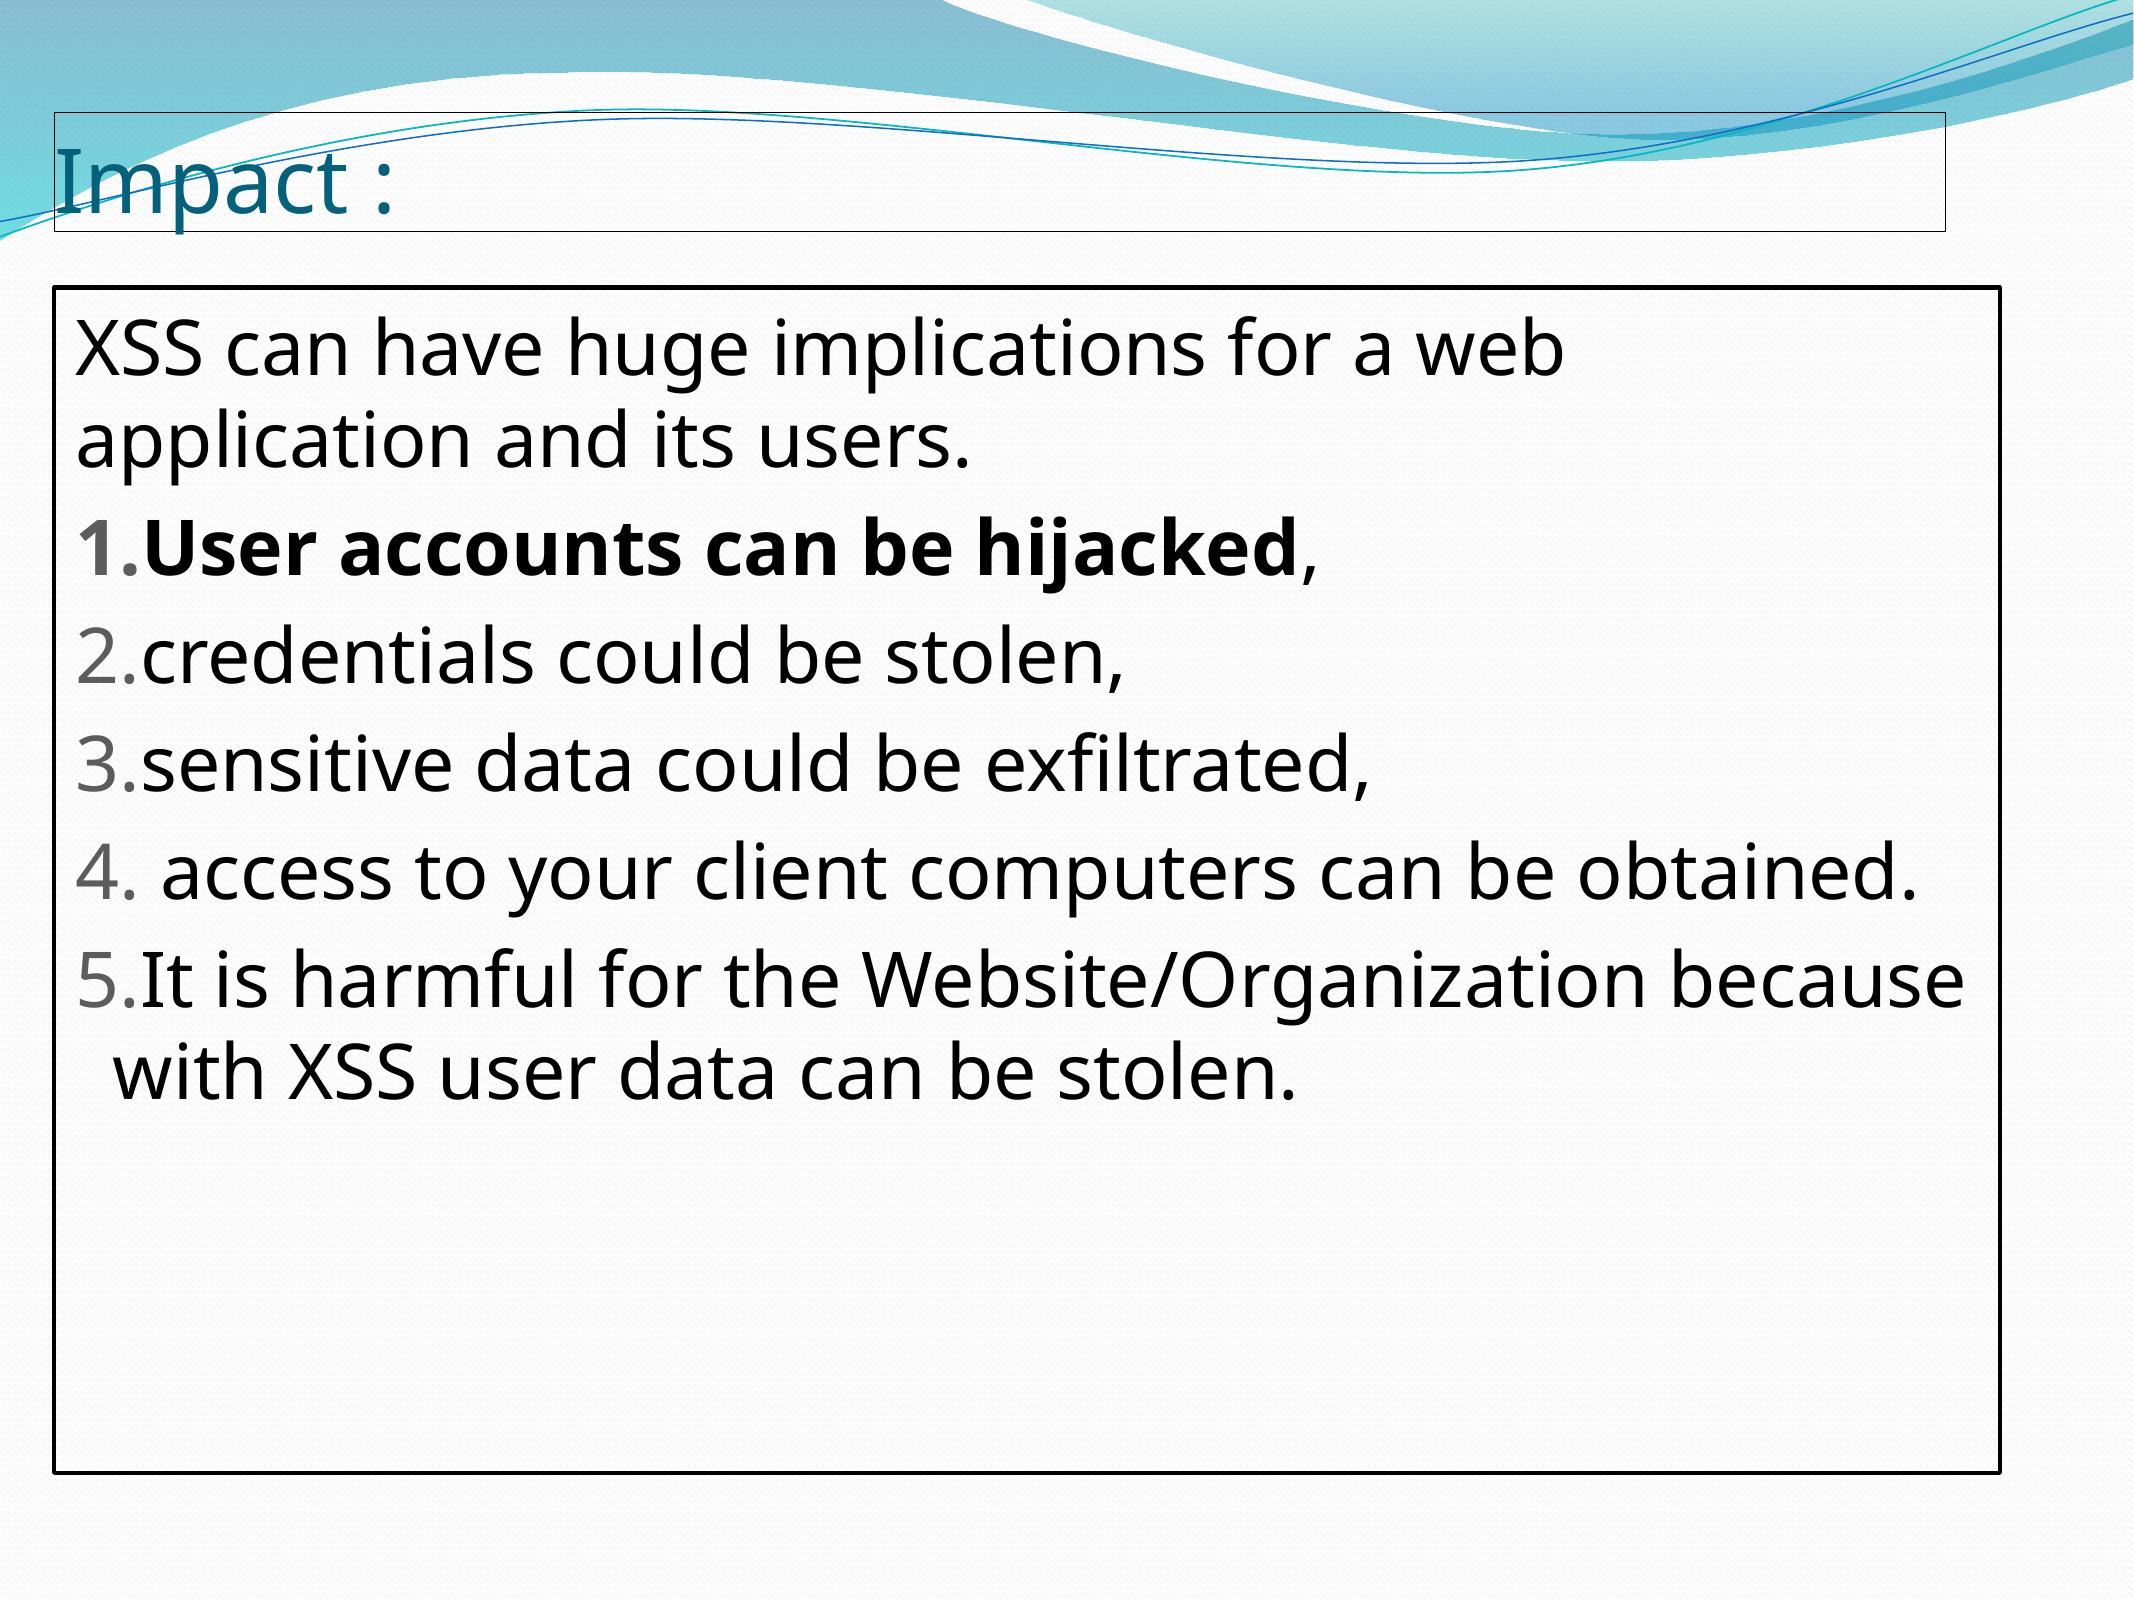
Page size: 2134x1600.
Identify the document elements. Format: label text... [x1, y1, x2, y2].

title Impact : [54, 112, 1946, 232]
list XSS can have huge implications for a web application and its users. User accounts can be hijacked, credentials could be stolen, sensitive data could be exfiltrated, access to your client computers can be obtained. It is harmful for the Website/Organization because with XSS user data can be stolen. [54, 287, 2000, 1473]
